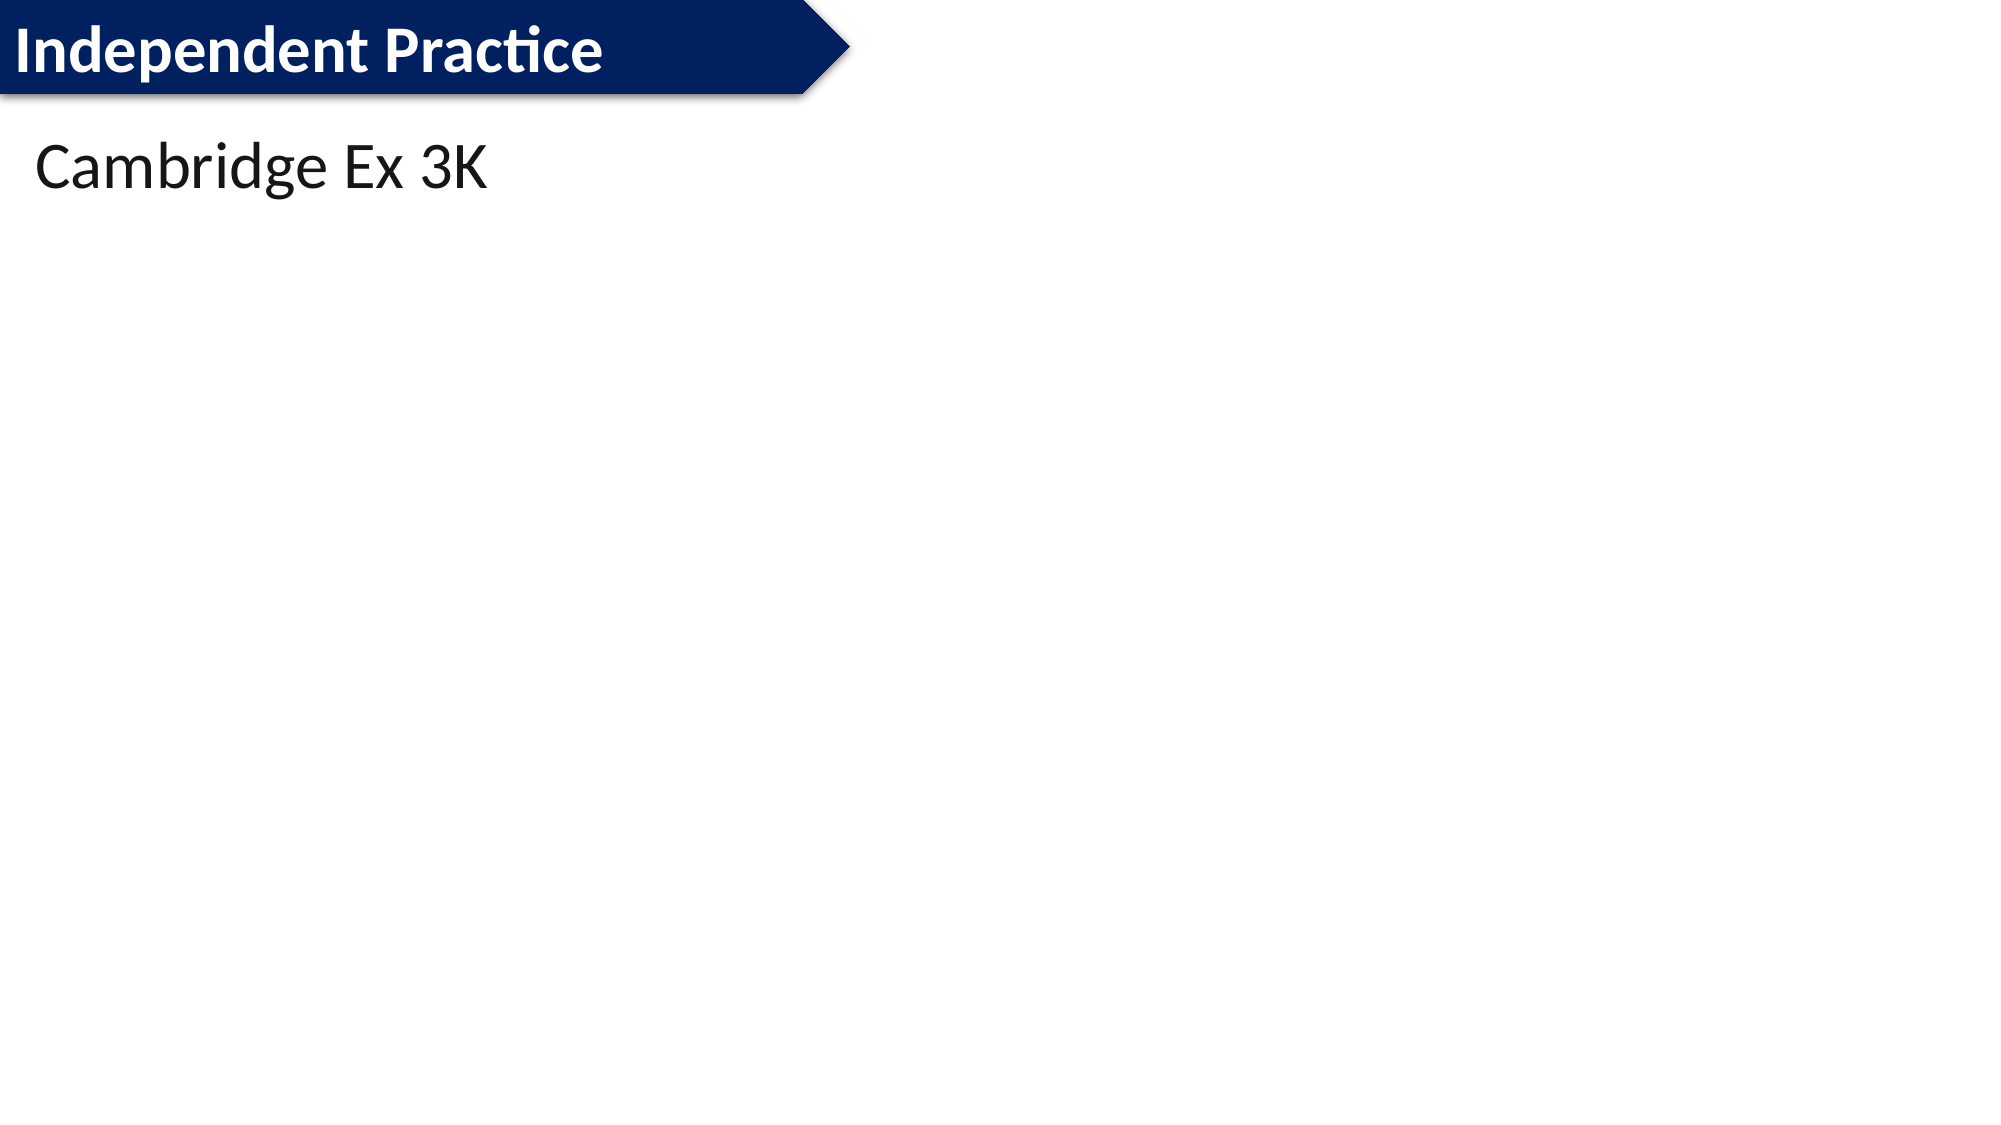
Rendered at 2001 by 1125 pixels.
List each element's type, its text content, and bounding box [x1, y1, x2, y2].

text_box Cambridge Ex 3K [20, 114, 504, 210]
text_box Independent Practice [0, 0, 850, 94]
